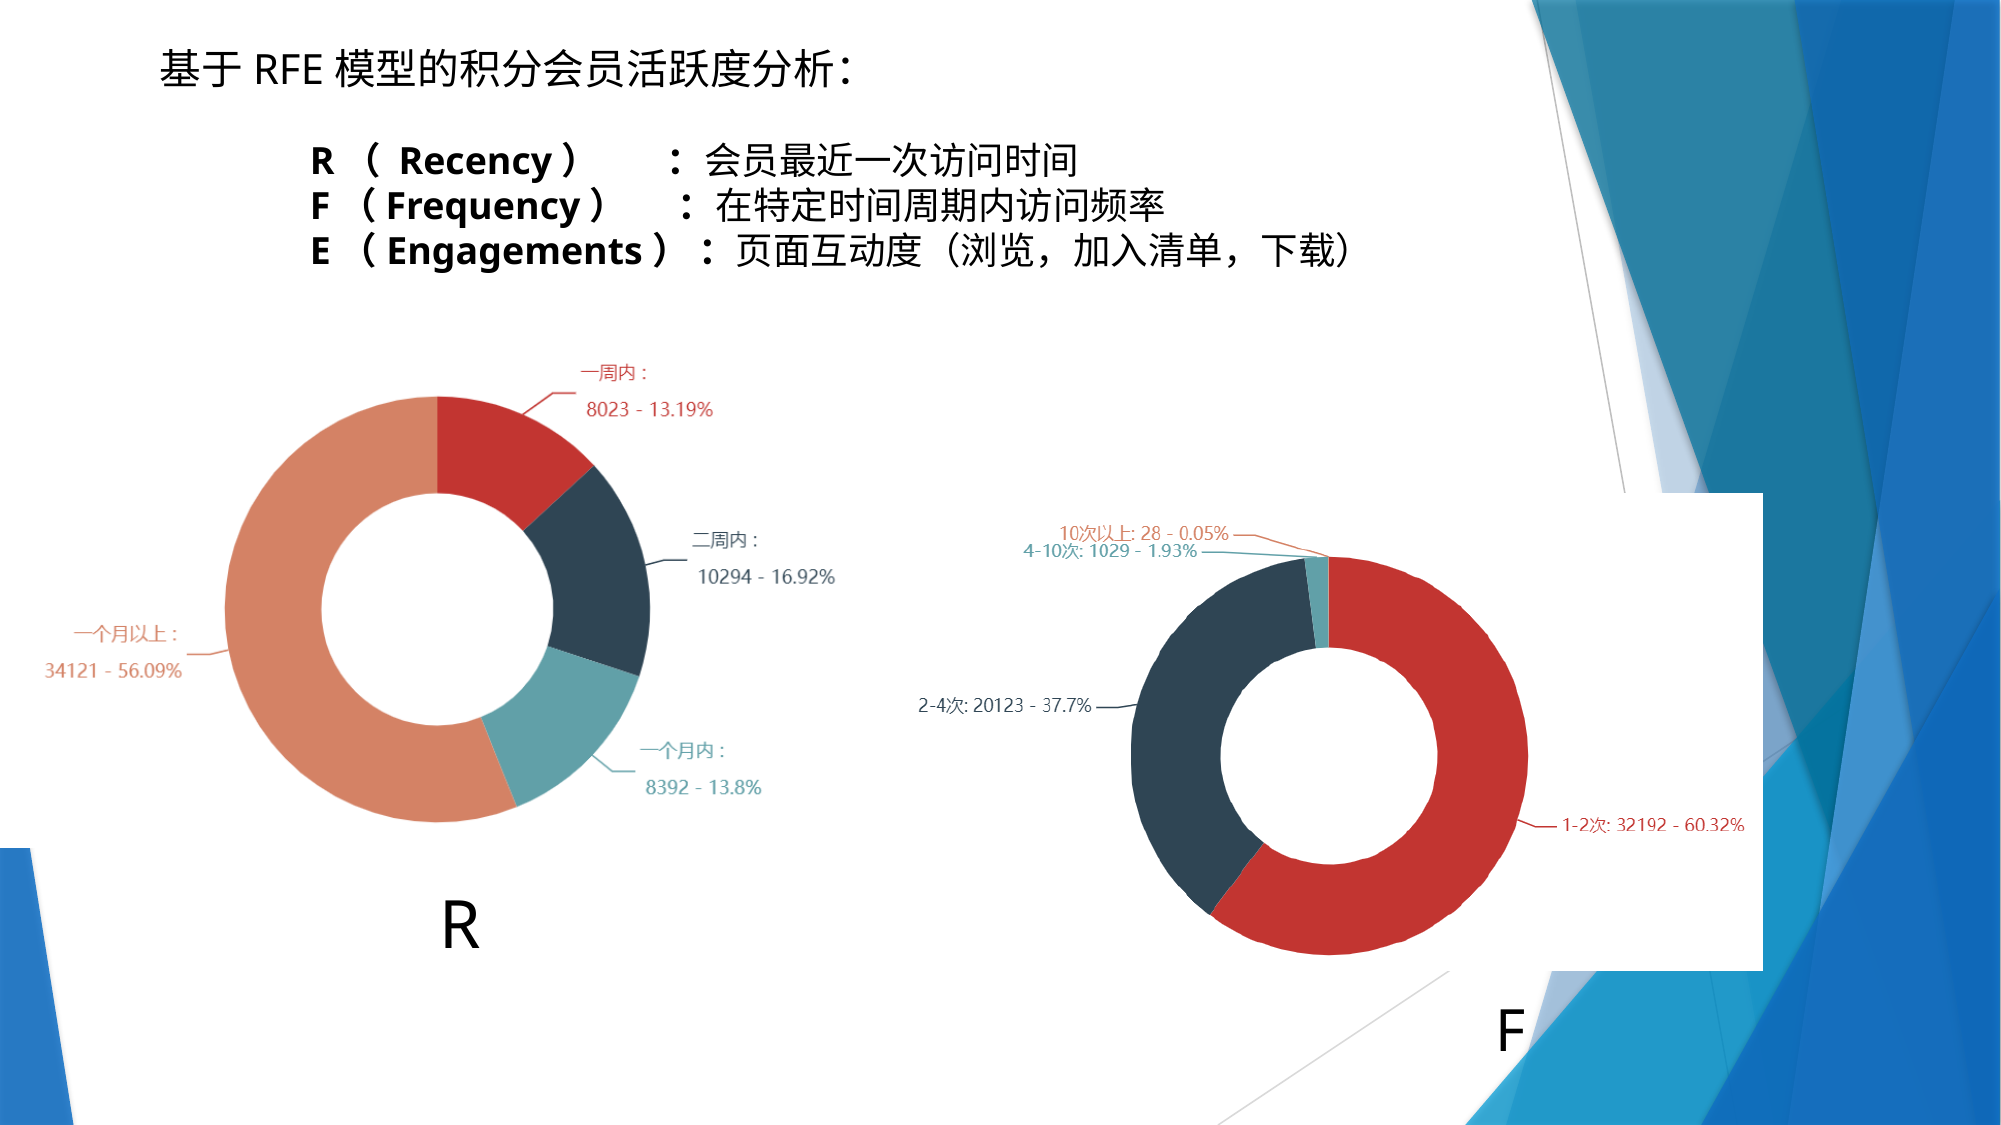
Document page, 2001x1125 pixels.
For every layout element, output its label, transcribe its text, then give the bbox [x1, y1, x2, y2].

text_box R [424, 874, 637, 970]
text_box 基于RFE模型的积分会员活跃度分析： R（ Recency） ：会员最近一次访问时间 F（Frequency） ：在特定时间周期内访问频率 E（Engagements） ：页面互动度（浏览，加入清单，下载） [144, 35, 1609, 280]
picture [0, 342, 1763, 972]
text_box F [1480, 985, 1553, 1071]
